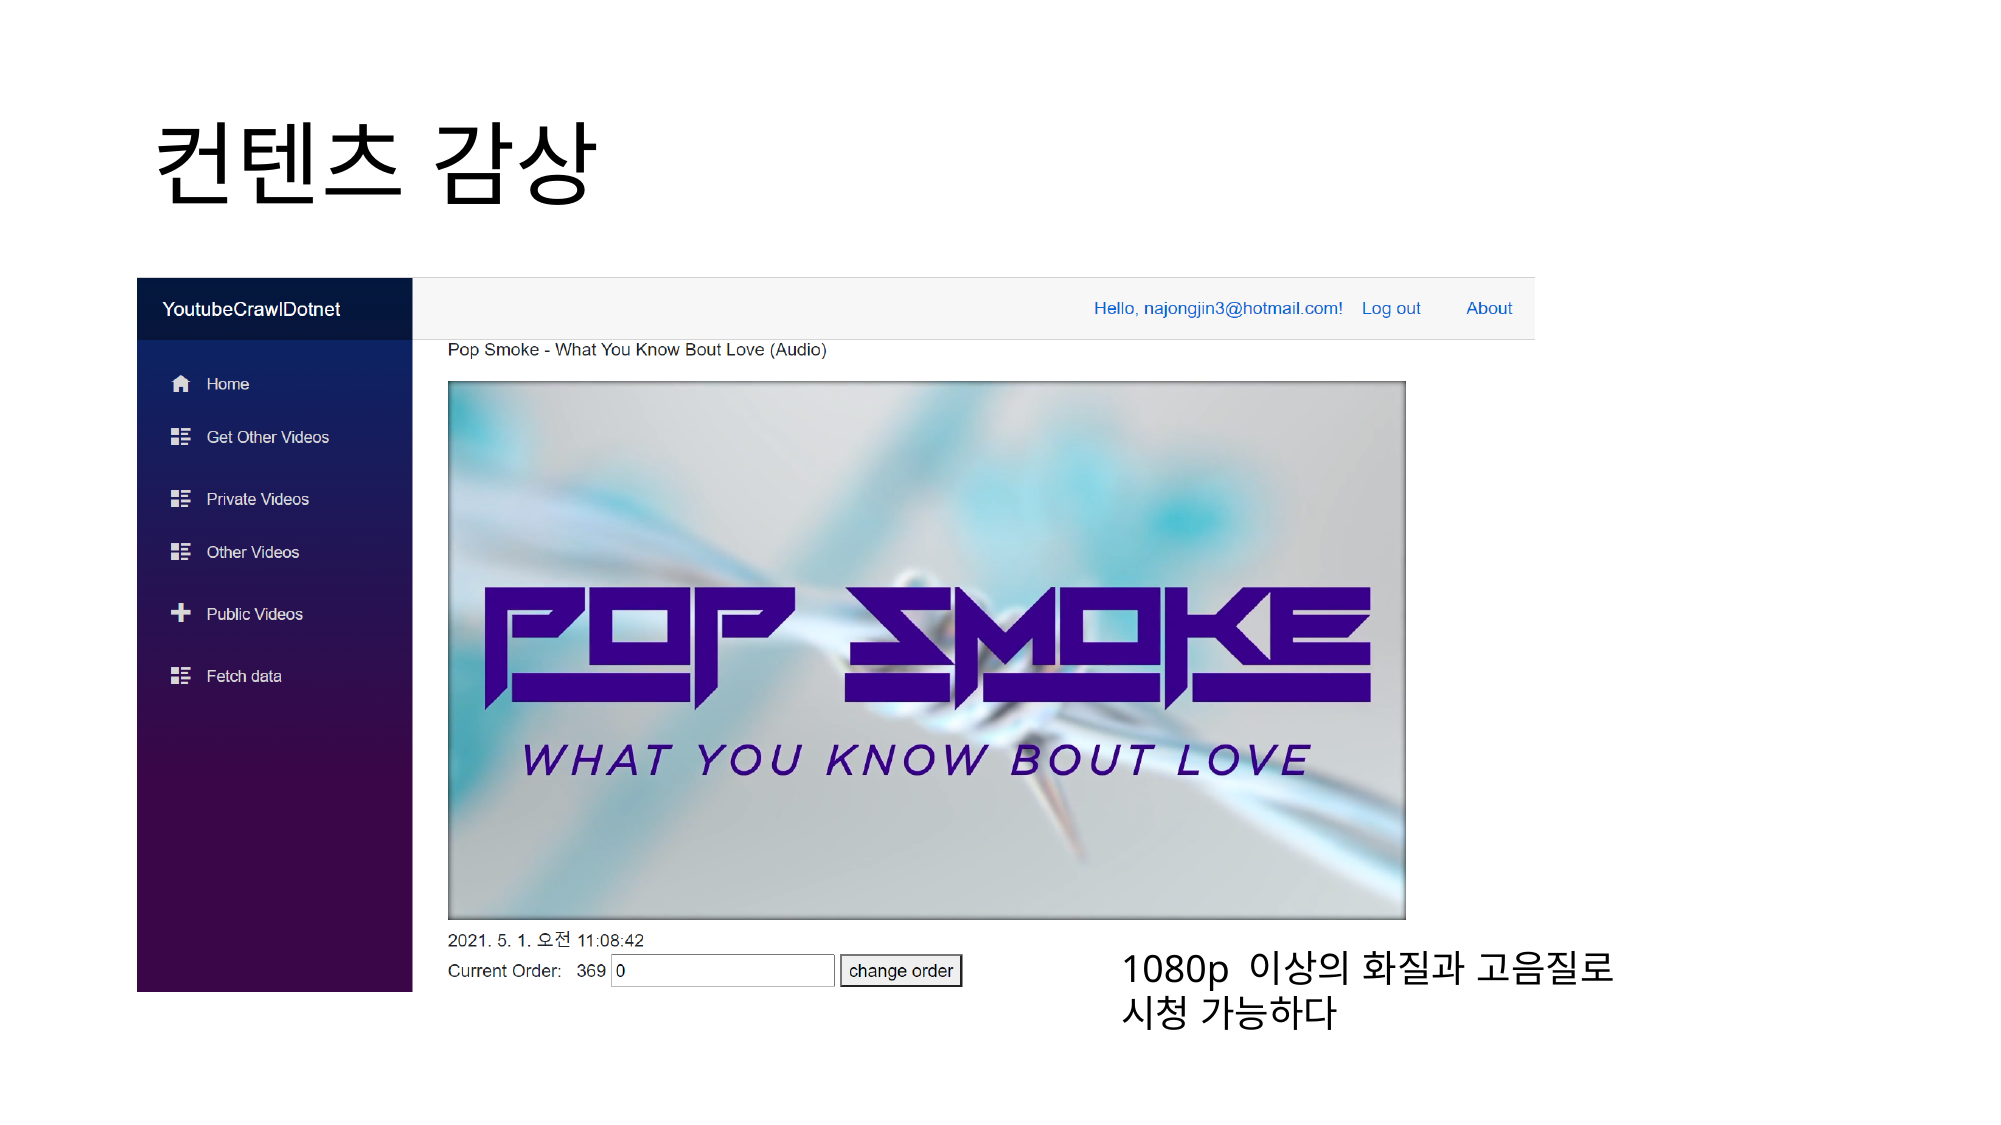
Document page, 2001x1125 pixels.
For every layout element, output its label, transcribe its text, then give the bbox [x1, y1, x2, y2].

text_box 1080p 이상의 화질과 고음질로 시청 가능하다 [1106, 938, 1896, 1043]
title 컨텐츠 감상 [137, 59, 1863, 278]
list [137, 277, 1535, 992]
